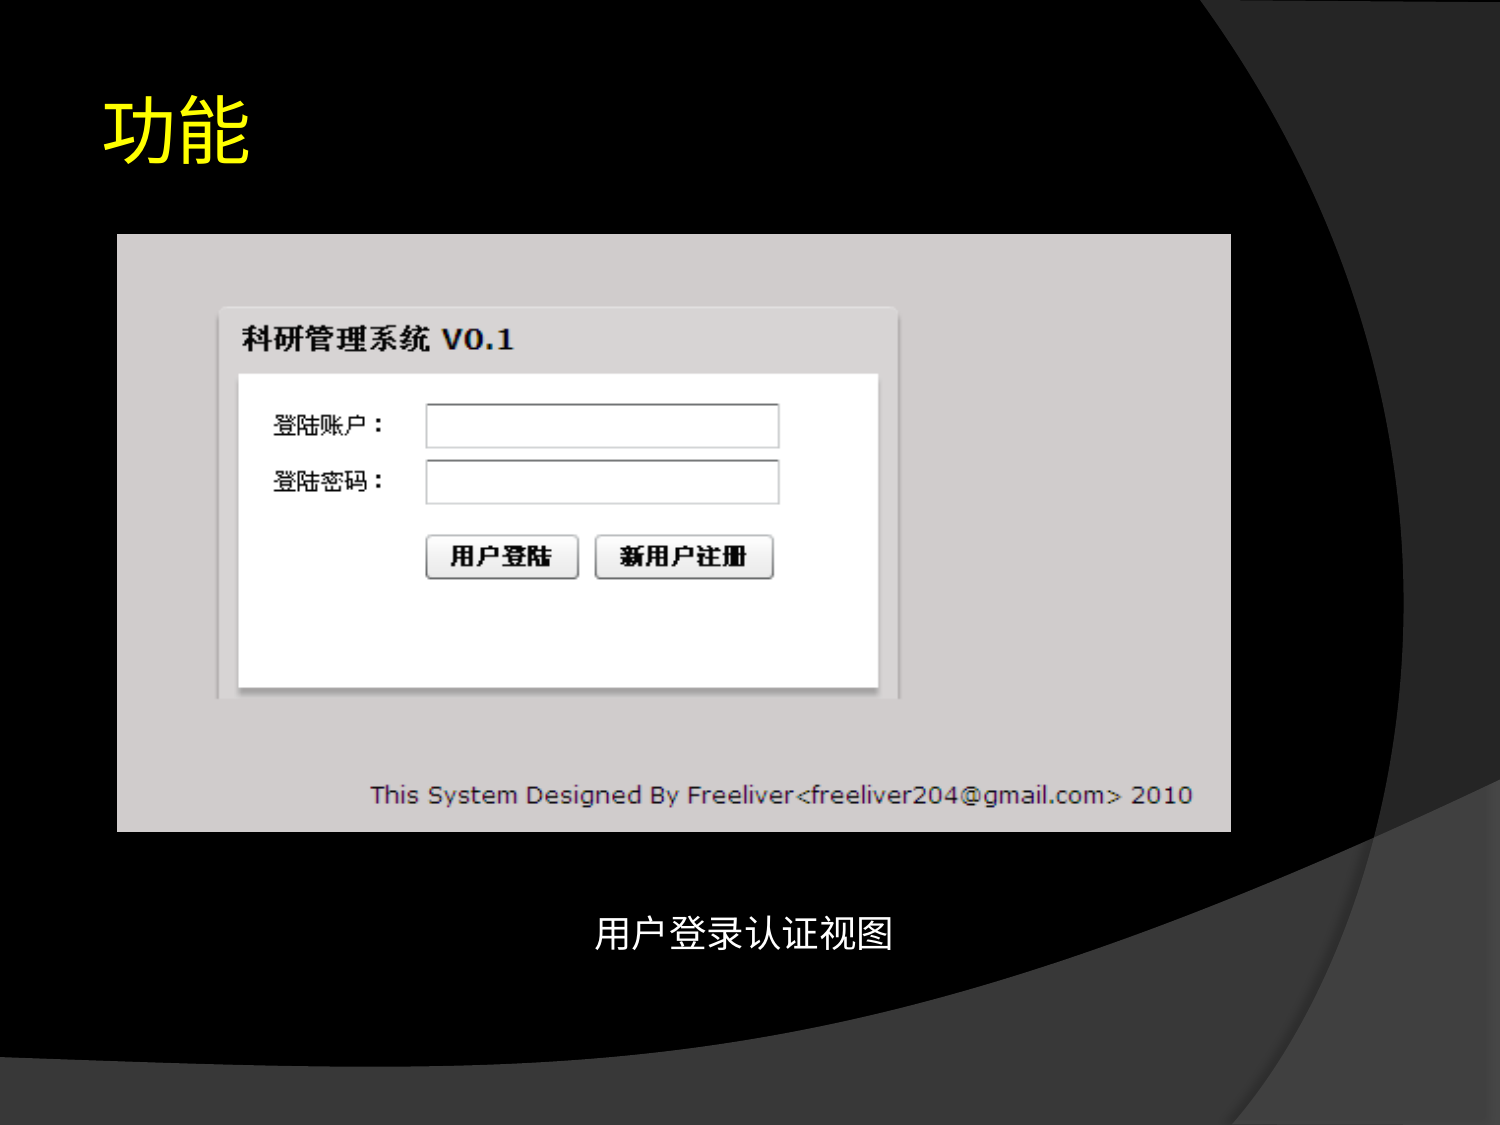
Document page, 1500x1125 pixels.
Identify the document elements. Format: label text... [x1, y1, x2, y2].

picture [116, 234, 1231, 833]
text_box 用户登录认证视图 [281, 902, 1207, 963]
title 功能 [93, 82, 1244, 175]
